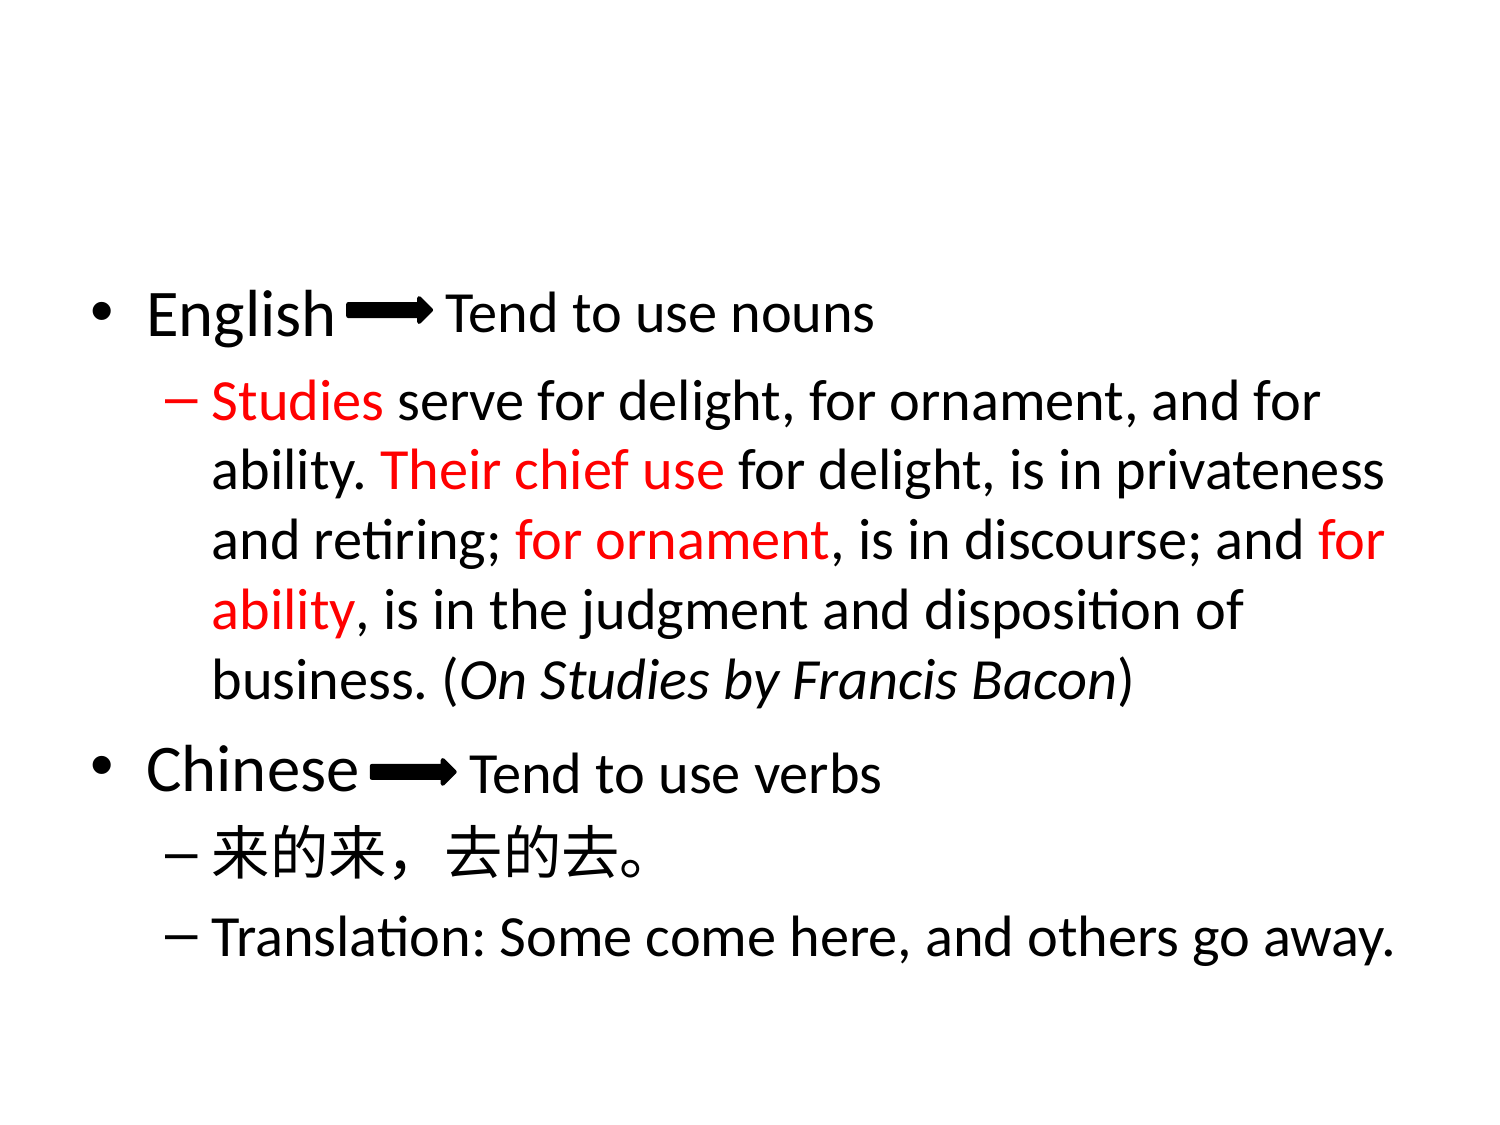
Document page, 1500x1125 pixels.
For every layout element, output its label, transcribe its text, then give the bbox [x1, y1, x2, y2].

text_box Tend to use nouns [431, 266, 1128, 352]
text_box [369, 758, 457, 786]
text_box Tend to use verbs [454, 727, 1282, 813]
text_box [346, 296, 434, 324]
list English Studies serve for delight, for ornament, and for ability. Their chief use for delight, is in privateness and retiring; for ornament, is in discourse; and for ability, is in the judgment and disposition of business. (On Studies by Francis Bacon) Chinese 来的来，去的去。 Translation: Some come here, and others go away. [75, 262, 1425, 1080]
